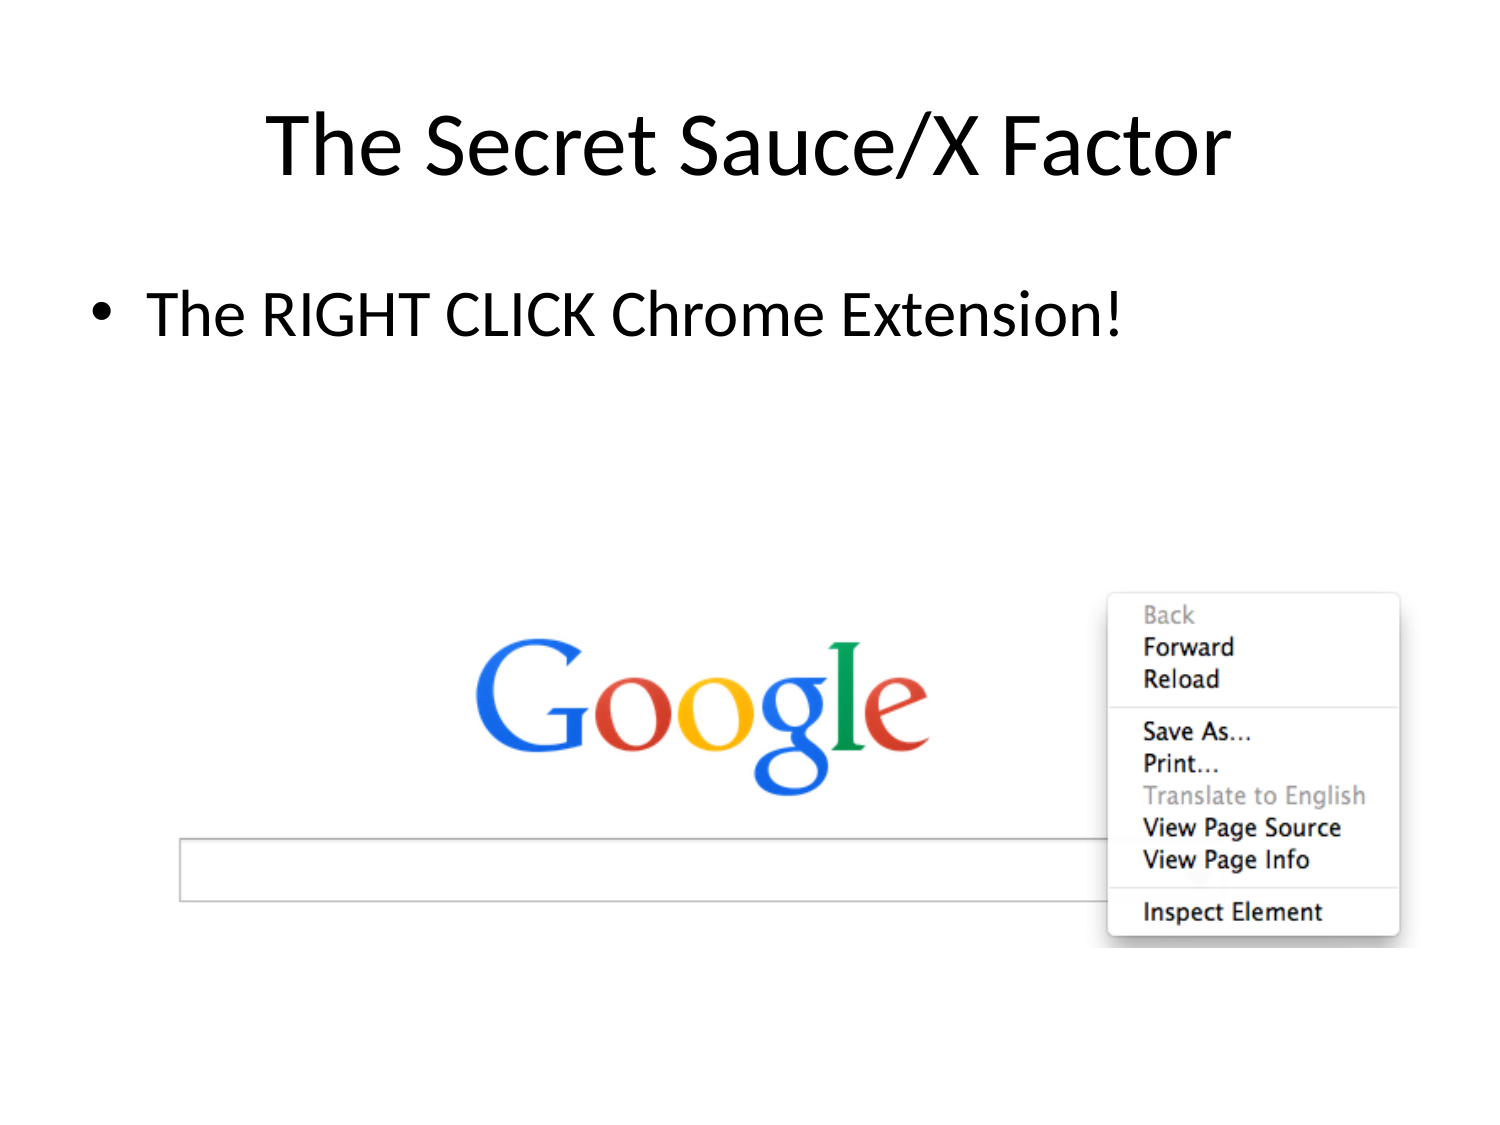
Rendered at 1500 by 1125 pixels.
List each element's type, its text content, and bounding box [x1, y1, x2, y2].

title The Secret Sauce/X Factor [75, 45, 1425, 233]
list The RIGHT CLICK Chrome Extension! [75, 262, 1425, 1005]
picture [112, 506, 1426, 949]
